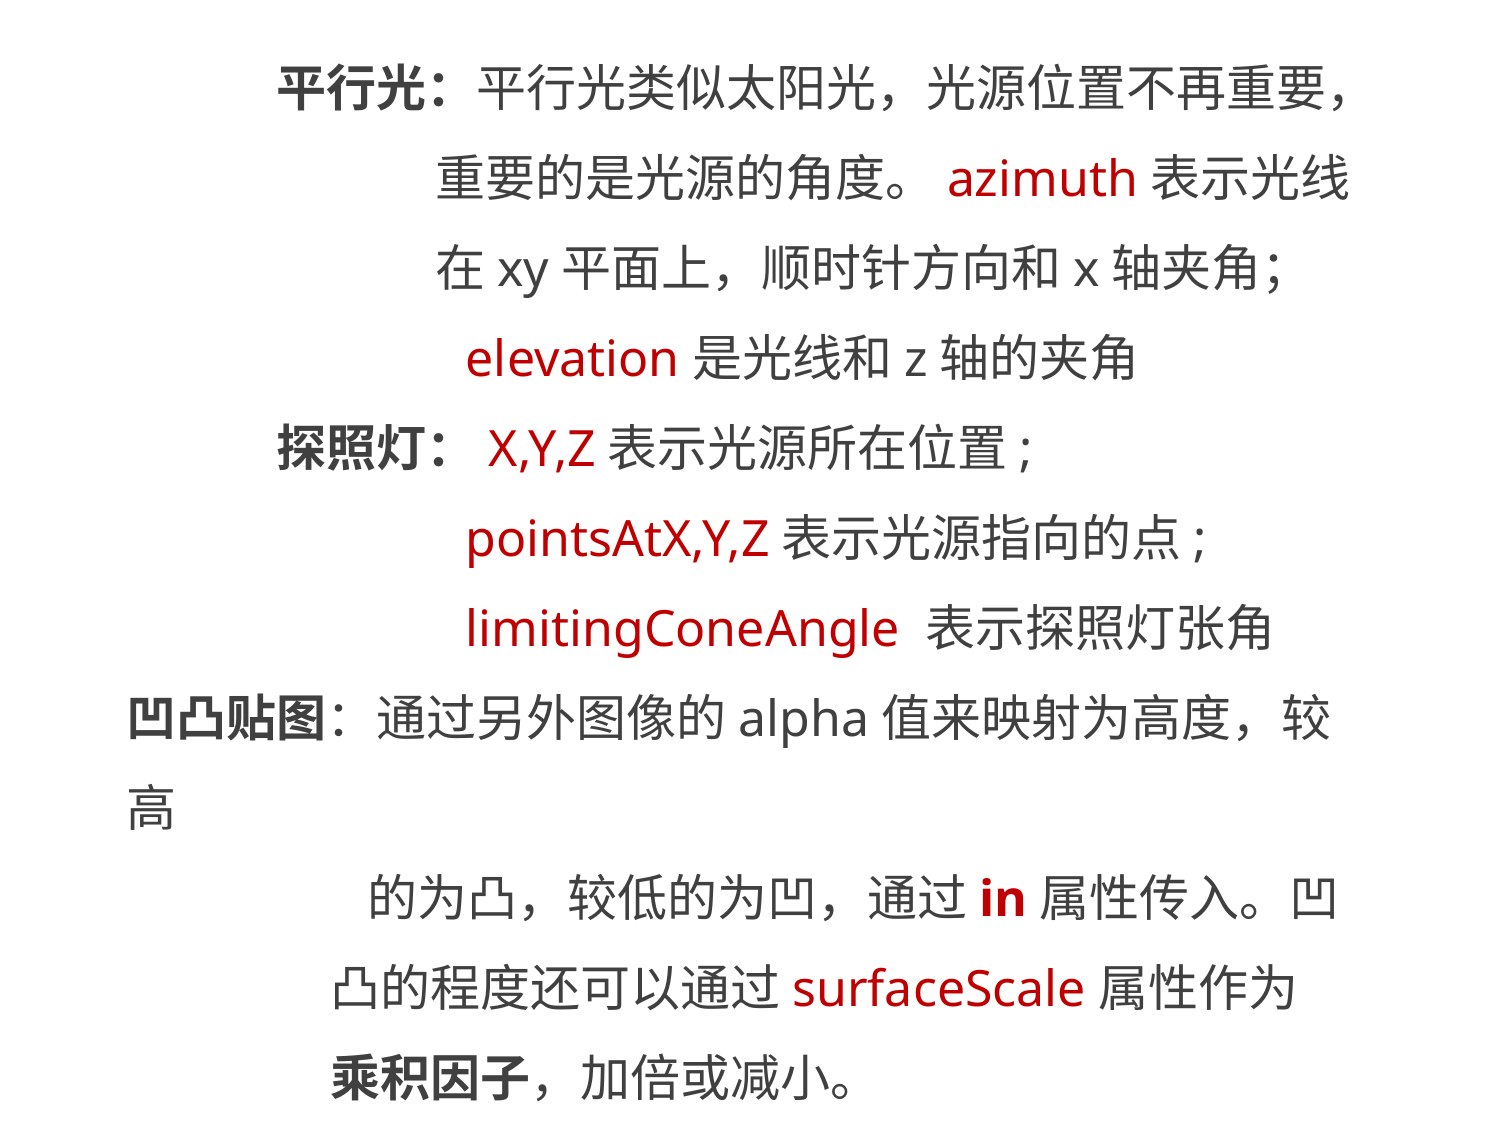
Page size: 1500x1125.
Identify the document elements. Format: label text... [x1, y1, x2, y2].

text_box 平行光：平行光类似太阳光，光源位置不再重要， 重要的是光源的角度。azimuth表示光线 在xy平面上，顺时针方向和x轴夹角； elevation是光线和z轴的夹角 探照灯：X,Y,Z表示光源所在位置; pointsAtX,Y,Z表示光源指向的点; limitingConeAngle 表示探照灯张角 凹凸贴图：通过另外图像的alpha值来映射为高度，较高 的为凸，较低的为凹，通过in属性传入。凹 凸的程度还可以通过surfaceScale属性作为 乘积因子，加倍或减小。 [112, 19, 1388, 1125]
